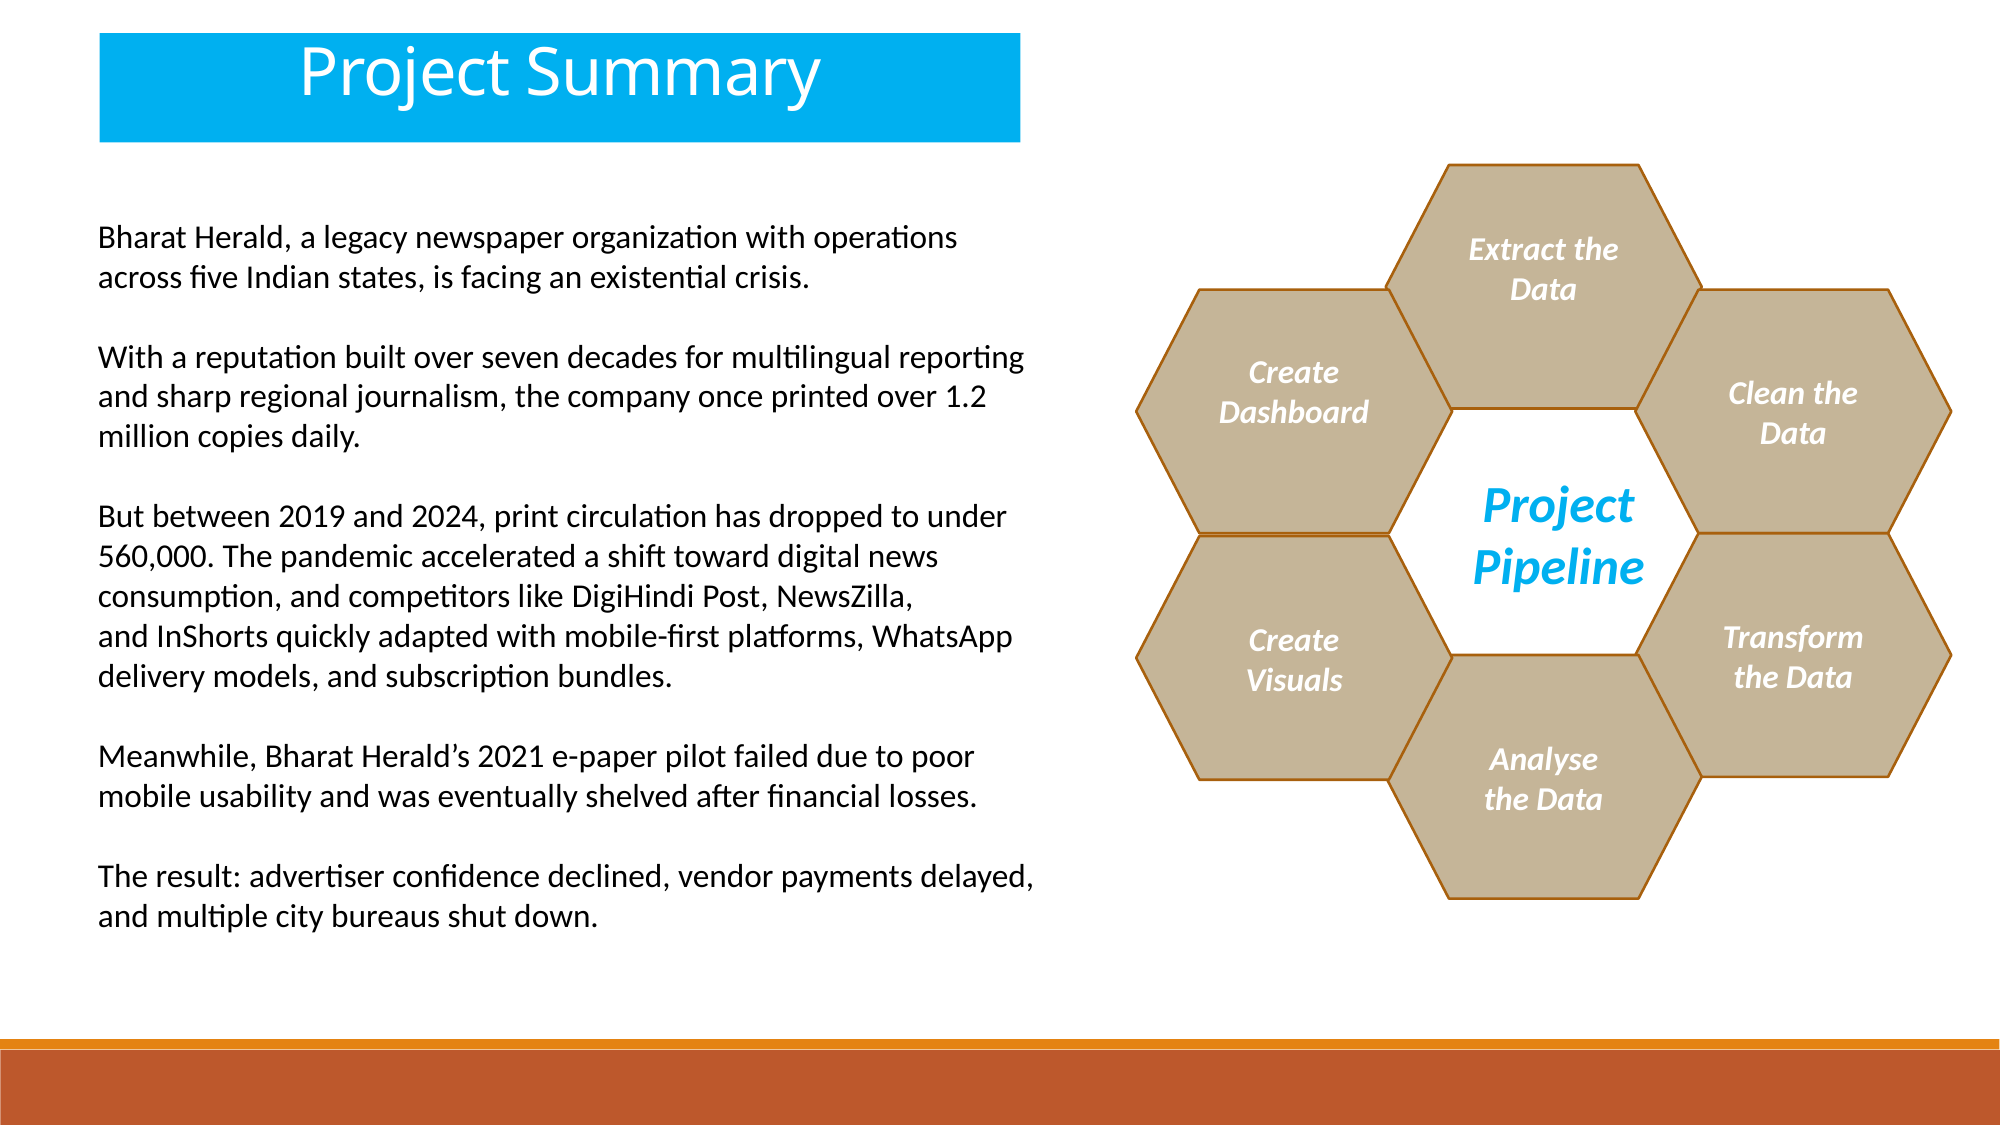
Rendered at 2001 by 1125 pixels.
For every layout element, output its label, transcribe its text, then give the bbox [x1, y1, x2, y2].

text_box Create Visuals [1135, 534, 1454, 782]
text_box Clean the Data [1634, 288, 1953, 533]
text_box Project Summary [99, 33, 1021, 143]
text_box Project Pipeline [1431, 462, 1686, 603]
text_box Analyse the Data [1386, 653, 1703, 900]
text_box Transform the Data [1634, 531, 1953, 779]
text_box Create Dashboard [1135, 288, 1454, 535]
text_box Extract the Data [1384, 163, 1703, 410]
text_box Bharat Herald, a legacy newspaper organization with operations across five Indian states, is facing an existential crisis. With a reputation built over seven decades for multilingual reporting and sharp regional journalism, the company once printed over 1.2 million copies daily. But between 2019 and 2024, print circulation has dropped to under 560,000. The pandemic accelerated a shift toward digital news consumption, and competitors like DigiHindi Post, NewsZilla, and InShorts quickly adapted with mobile-first platforms, WhatsApp delivery models, and subscription bundles. Meanwhile, Bharat Herald’s 2021 e-paper pilot failed due to poor mobile usability and was eventually shelved after financial losses. The result: advertiser confidence declined, vendor payments delayed, and multiple city bureaus shut down. [83, 207, 1053, 976]
